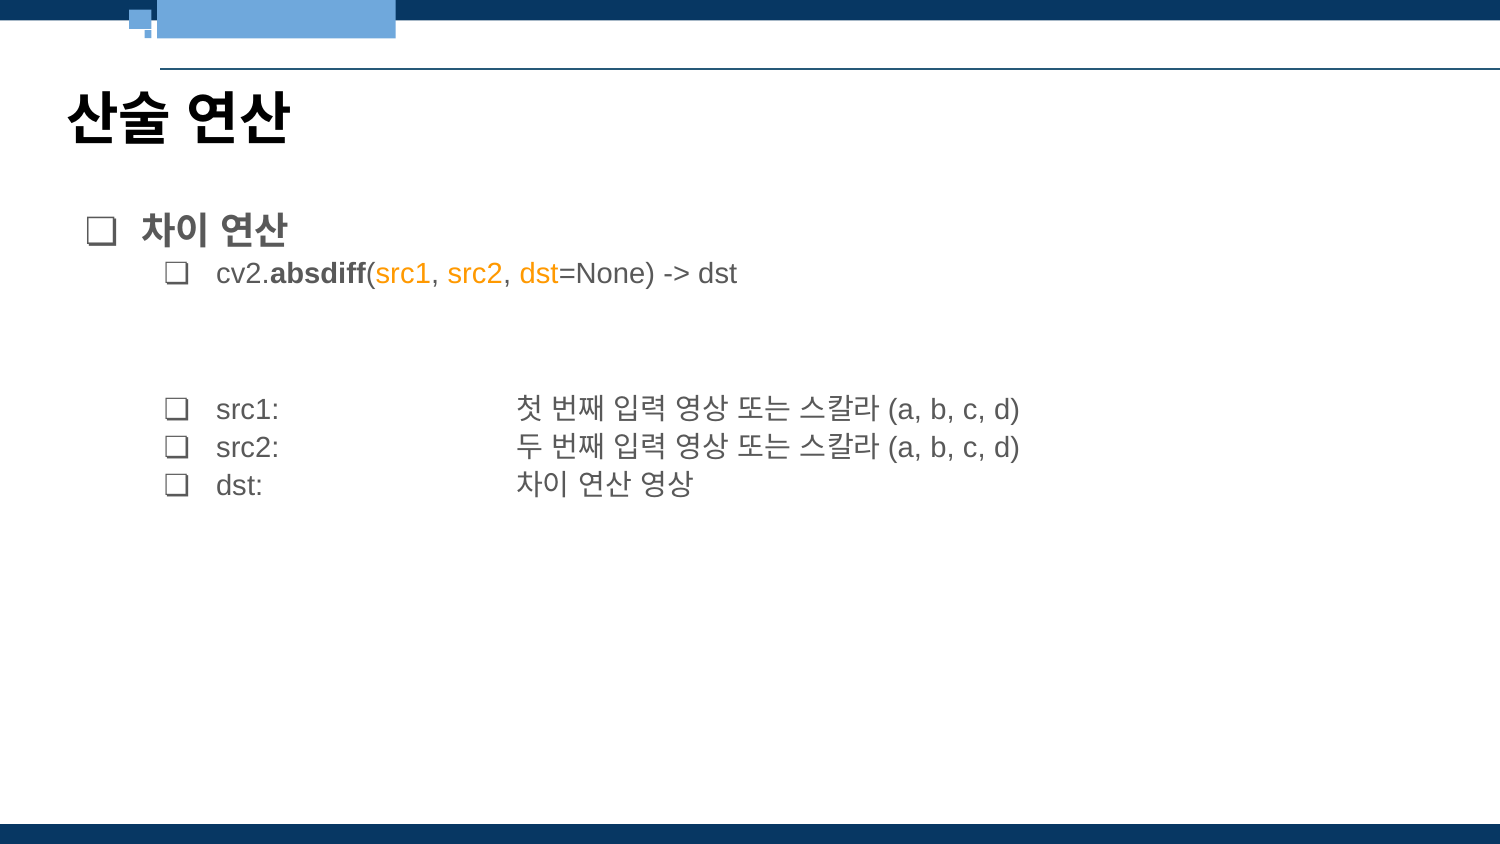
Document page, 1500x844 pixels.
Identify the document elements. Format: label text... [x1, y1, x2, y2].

title 산술 연산 [51, 72, 1449, 167]
text_box [0, 824, 1500, 844]
text_box [129, 9, 152, 29]
text_box [144, 30, 152, 39]
text_box [157, 0, 396, 39]
list 차이 연산 cv2.absdiff(src1, src2, dst=None) -> dst src1: 첫 번째 입력 영상 또는 스칼라(a, b, c, d) src2: 두 번째 입력 영상 또는 스칼라(a, b, c, d) dst: 차이 연산 영상 [51, 189, 1449, 750]
picture [113, 61, 1500, 76]
text_box [0, 0, 157, 21]
text_box [396, 0, 1500, 21]
